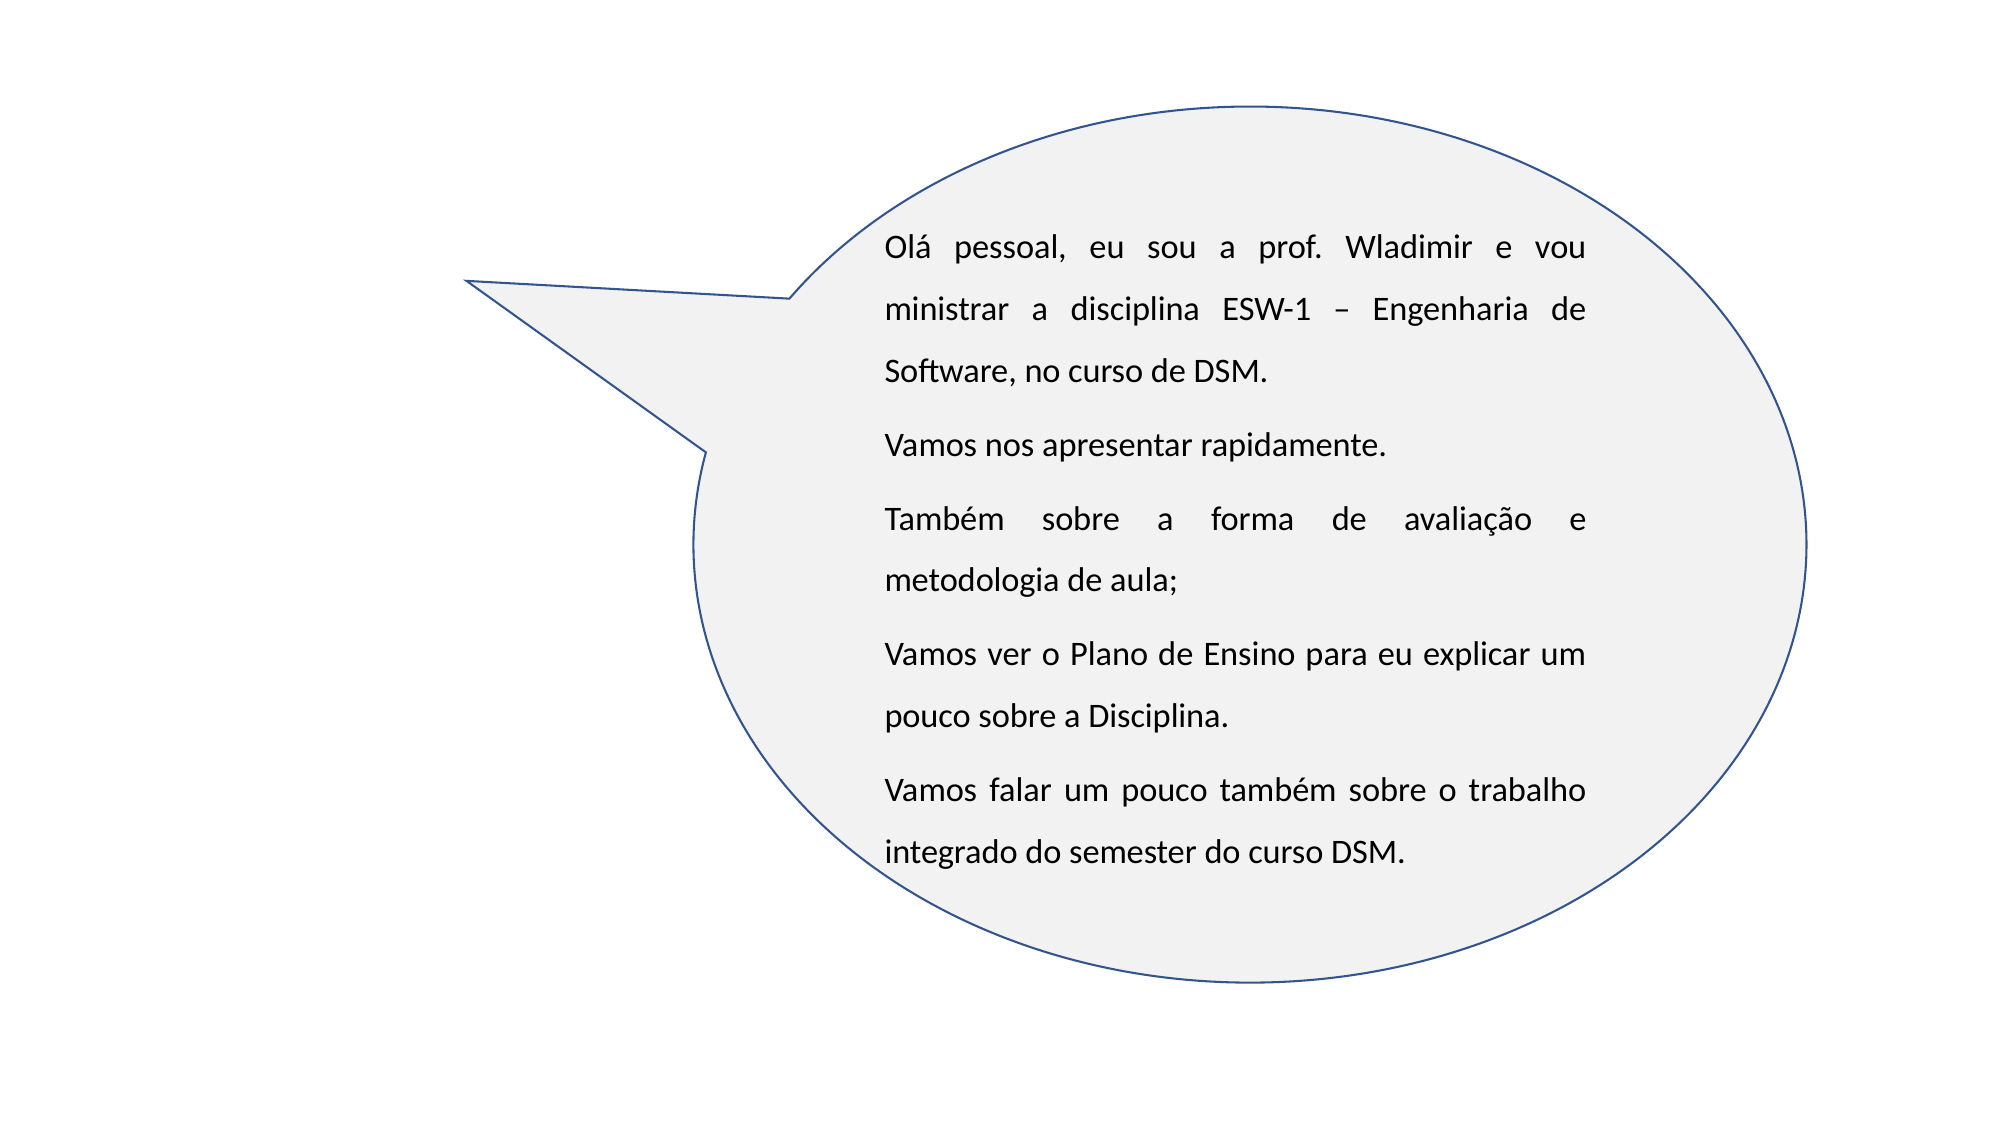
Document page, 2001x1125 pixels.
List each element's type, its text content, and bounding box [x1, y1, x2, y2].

text_box [462, 223, 869, 866]
text_box [910, 105, 1590, 196]
text_box [888, 204, 1808, 984]
list Olá pessoal, eu sou a prof. Wladimir e vou ministrar a disciplina ESW-1 – Engenharia de Software, no curso de DSM. Vamos nos apresentar rapidamente. Também sobre a forma de avaliação e metodologia de aula; Vamos ver o Plano de Ensino para eu explicar um pouco sobre a Disciplina. Vamos falar um pouco também sobre o trabalho integrado do semester do curso DSM. [869, 196, 1602, 879]
